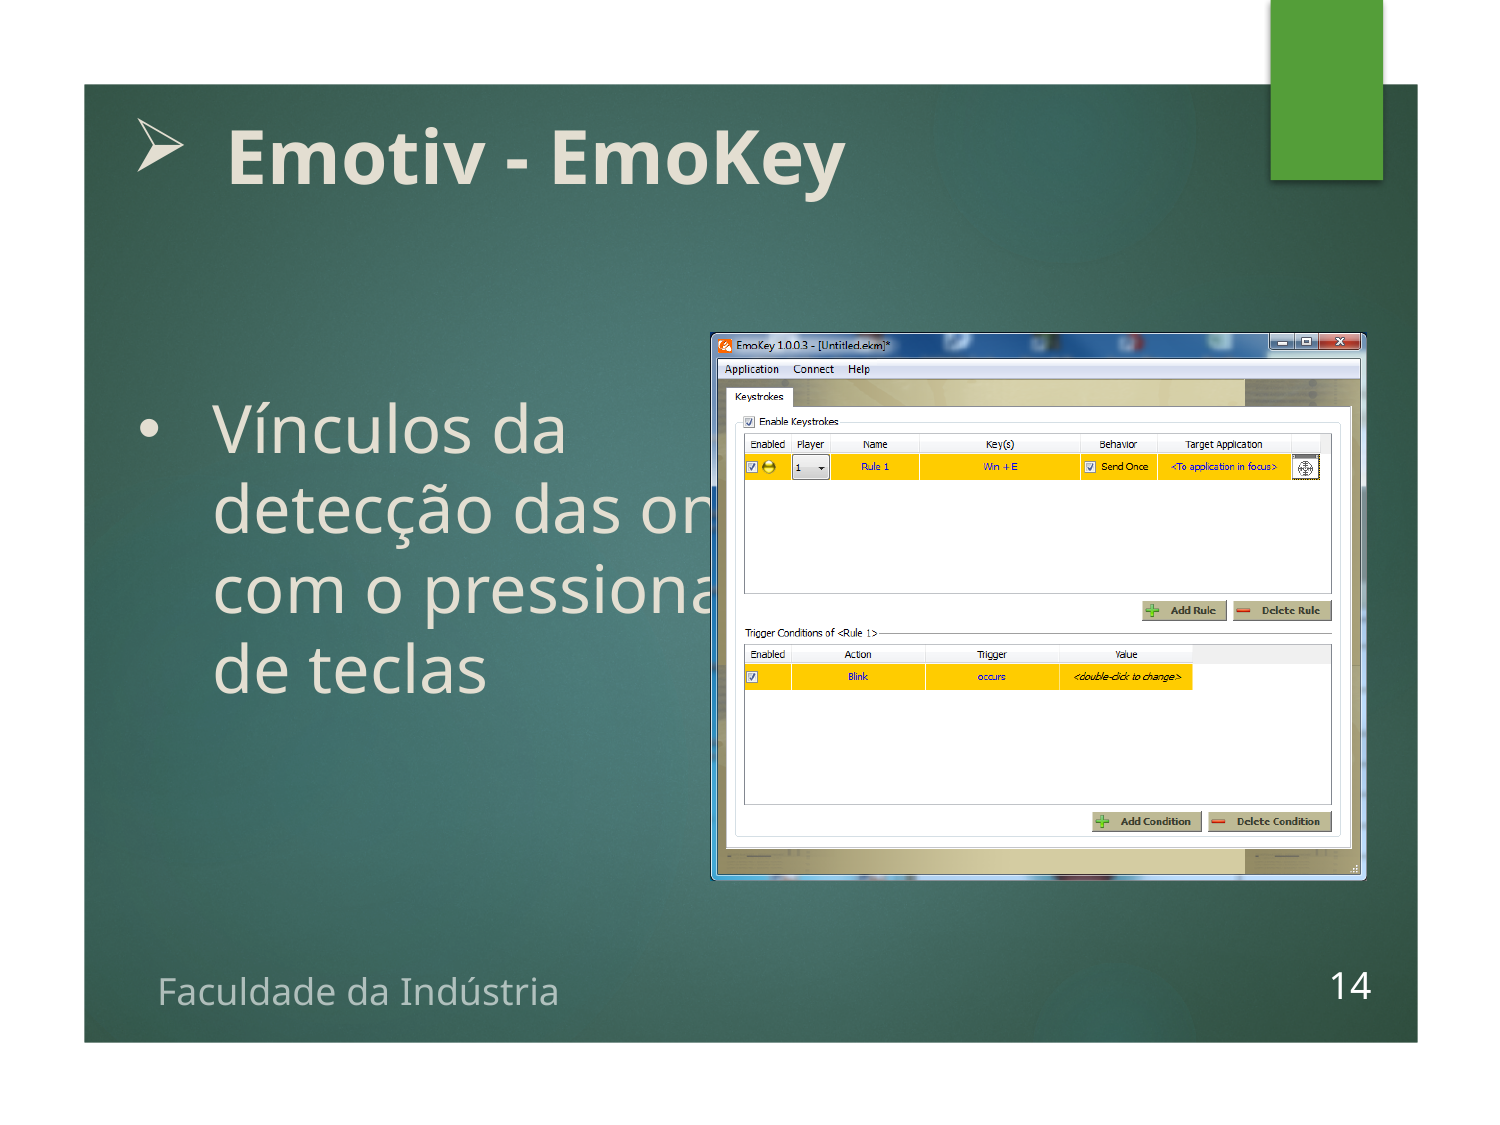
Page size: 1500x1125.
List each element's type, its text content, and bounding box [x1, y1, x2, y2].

text_box Emotiv - EmoKey [120, 77, 1434, 205]
text_box Vínculos da detecção das ondas com o pressionar de teclas [126, 98, 845, 713]
footer Faculdade da Indústria [142, 969, 671, 1021]
picture [710, 332, 1368, 881]
slide_number 14 [1298, 926, 1402, 1021]
